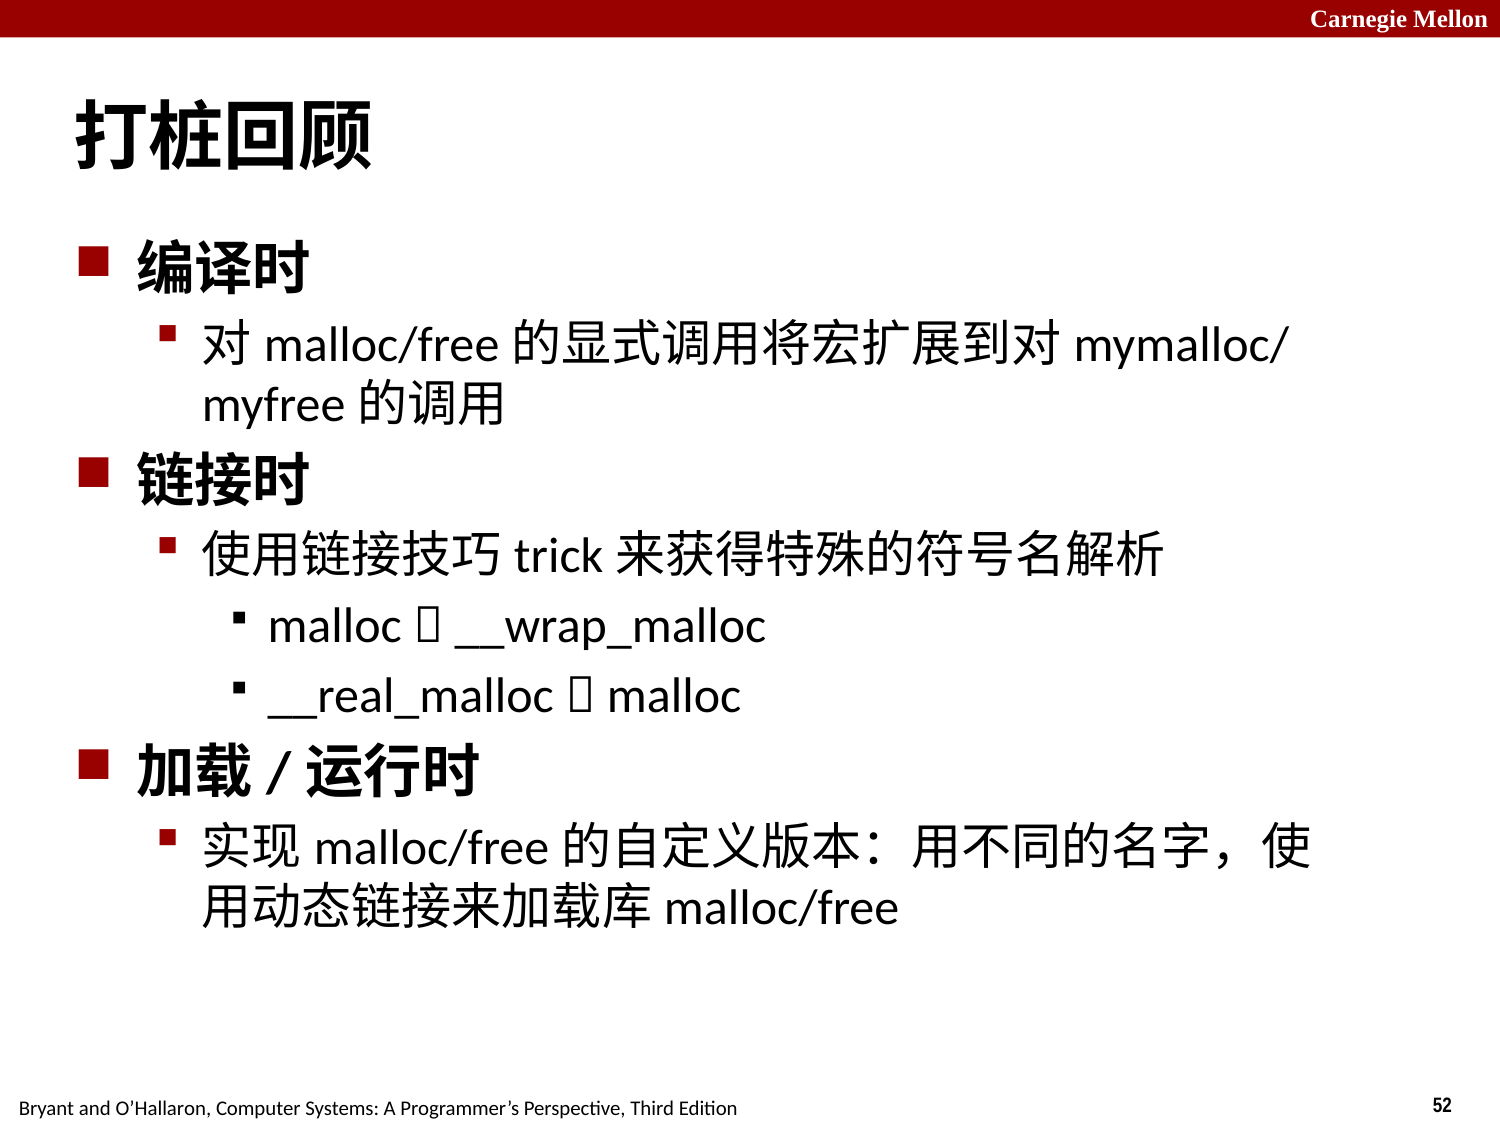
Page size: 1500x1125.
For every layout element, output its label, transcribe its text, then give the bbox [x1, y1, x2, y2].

list 编译时 对malloc/free的显式调用将宏扩展到对mymalloc/myfree的调用 链接时 使用链接技巧trick来获得特殊的符号名解析 malloc  __wrap_malloc __real_malloc  malloc 加载/运行时 实现malloc/free的自定义版本：用不同的名字，使用动态链接来加载库malloc/free [64, 223, 1361, 1040]
title 打桩回顾 [58, 71, 1305, 197]
